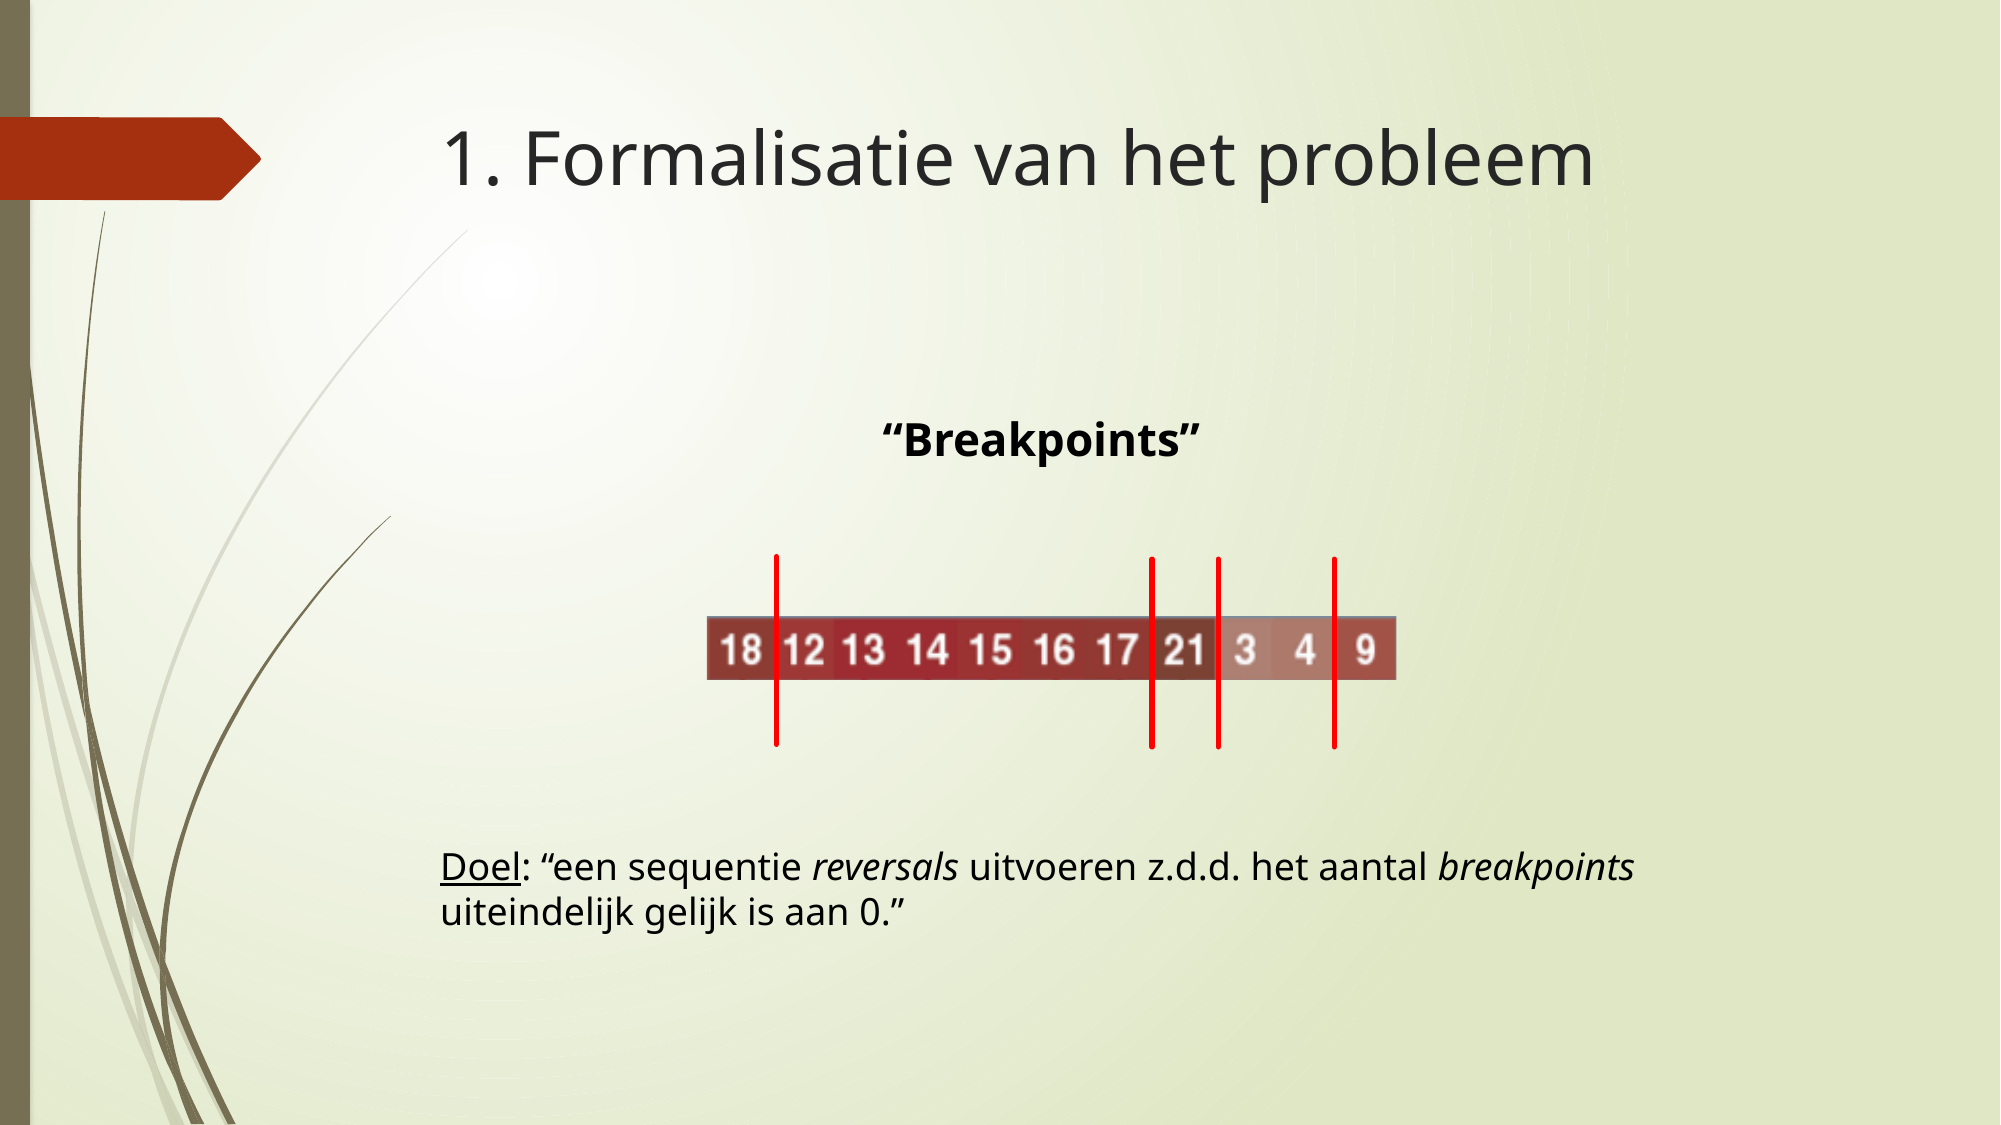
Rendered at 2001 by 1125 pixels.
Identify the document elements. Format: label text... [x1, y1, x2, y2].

picture [777, 616, 1151, 680]
title 1. Formalisatie van het probleem [425, 102, 1888, 313]
text_box Doel: “een sequentie reversals uitvoeren z.d.d. het aantal breakpoints uiteindelijk gelijk is aan 0.” [425, 835, 1740, 941]
picture [706, 616, 775, 680]
picture [1153, 616, 1217, 680]
picture [1335, 616, 1397, 680]
text_box “Breakpoints” [867, 402, 1236, 473]
picture [1219, 616, 1334, 680]
